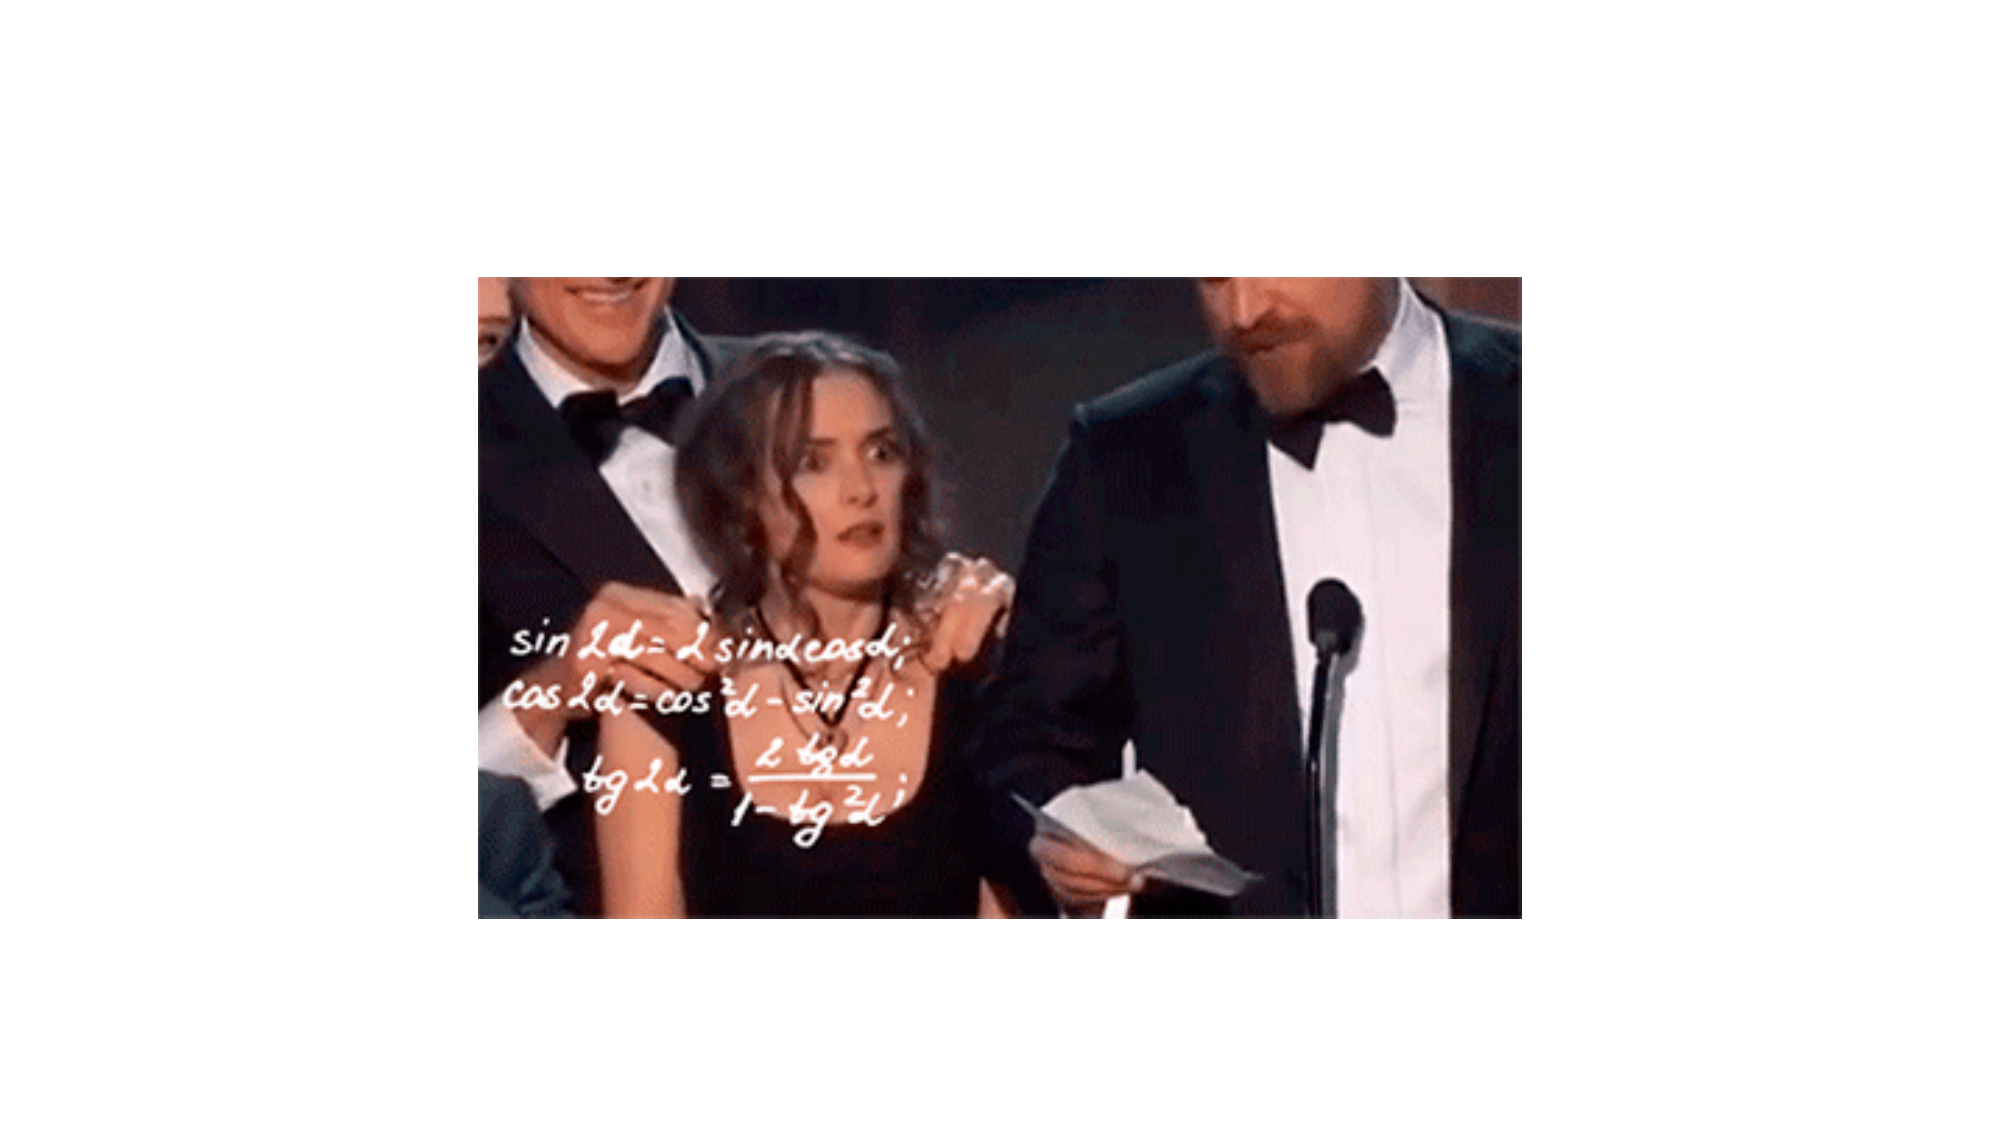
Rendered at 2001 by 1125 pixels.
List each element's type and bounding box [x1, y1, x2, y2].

list [478, 277, 1521, 919]
